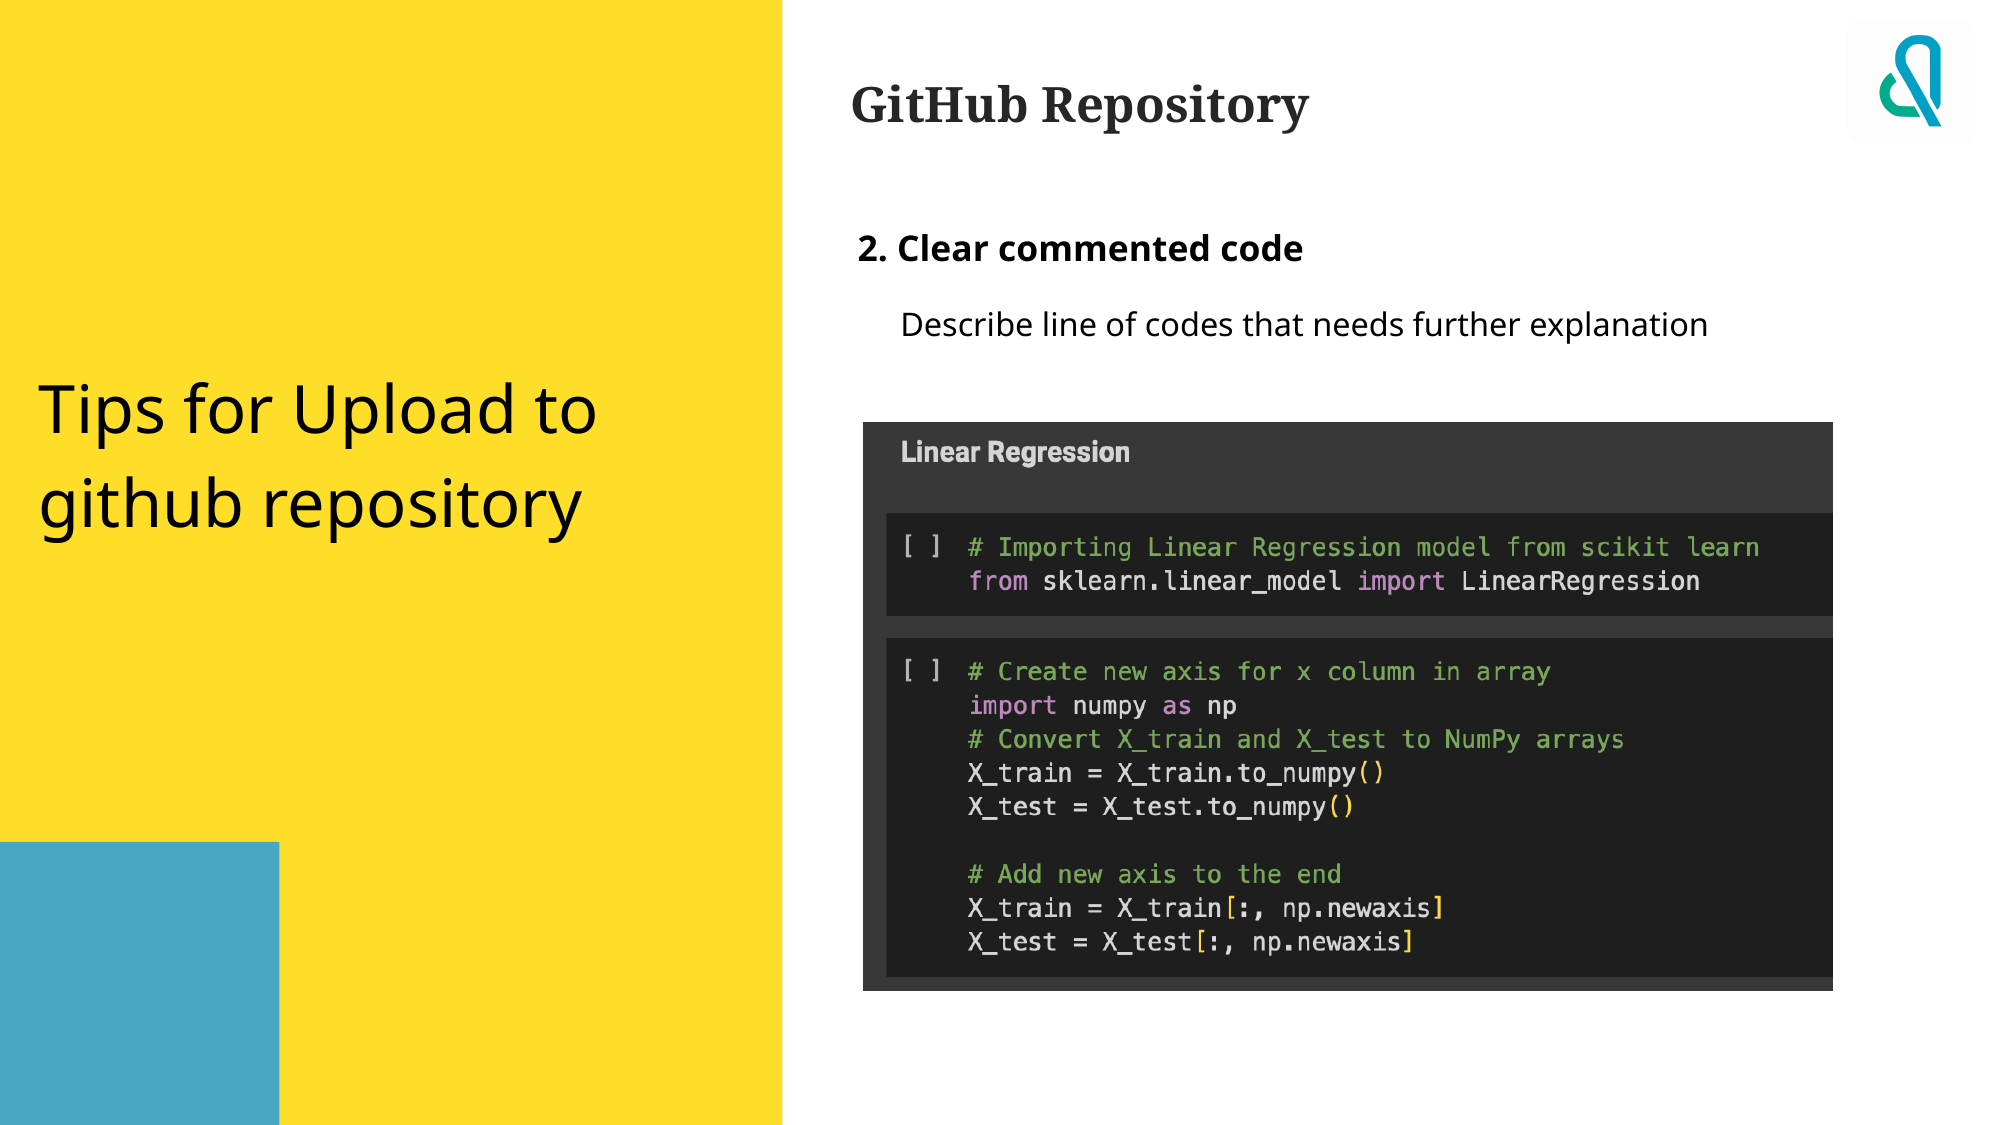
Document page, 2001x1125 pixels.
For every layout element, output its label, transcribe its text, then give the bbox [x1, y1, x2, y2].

text_box [1846, 18, 1977, 145]
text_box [0, 0, 783, 1125]
picture [862, 422, 1833, 991]
text_box GitHub Repository 2. Clear commented code Describe line of codes that needs further explanation [850, 72, 1958, 344]
